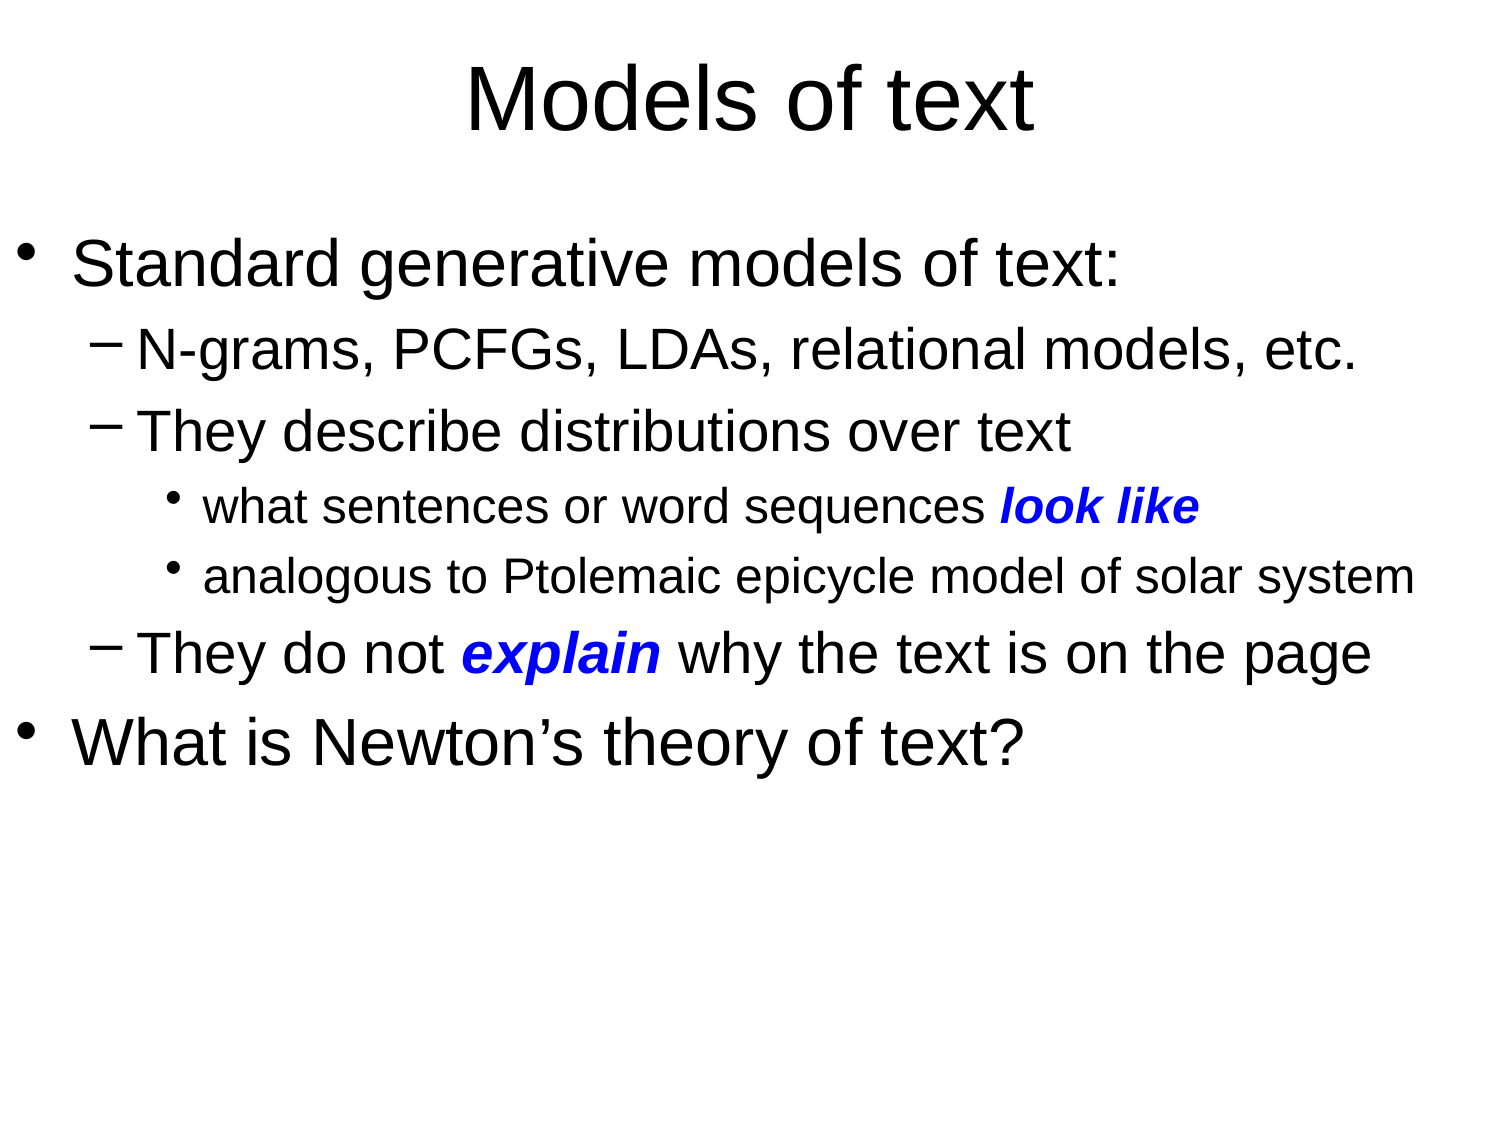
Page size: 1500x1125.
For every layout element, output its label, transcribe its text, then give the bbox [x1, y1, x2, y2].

title Models of text [0, 0, 1500, 188]
list Standard generative models of text: N-grams, PCFGs, LDAs, relational models, etc. They describe distributions over text what sentences or word sequences look like analogous to Ptolemaic epicycle model of solar system They do not explain why the text is on the page What is Newton’s theory of text? [0, 212, 1500, 1005]
